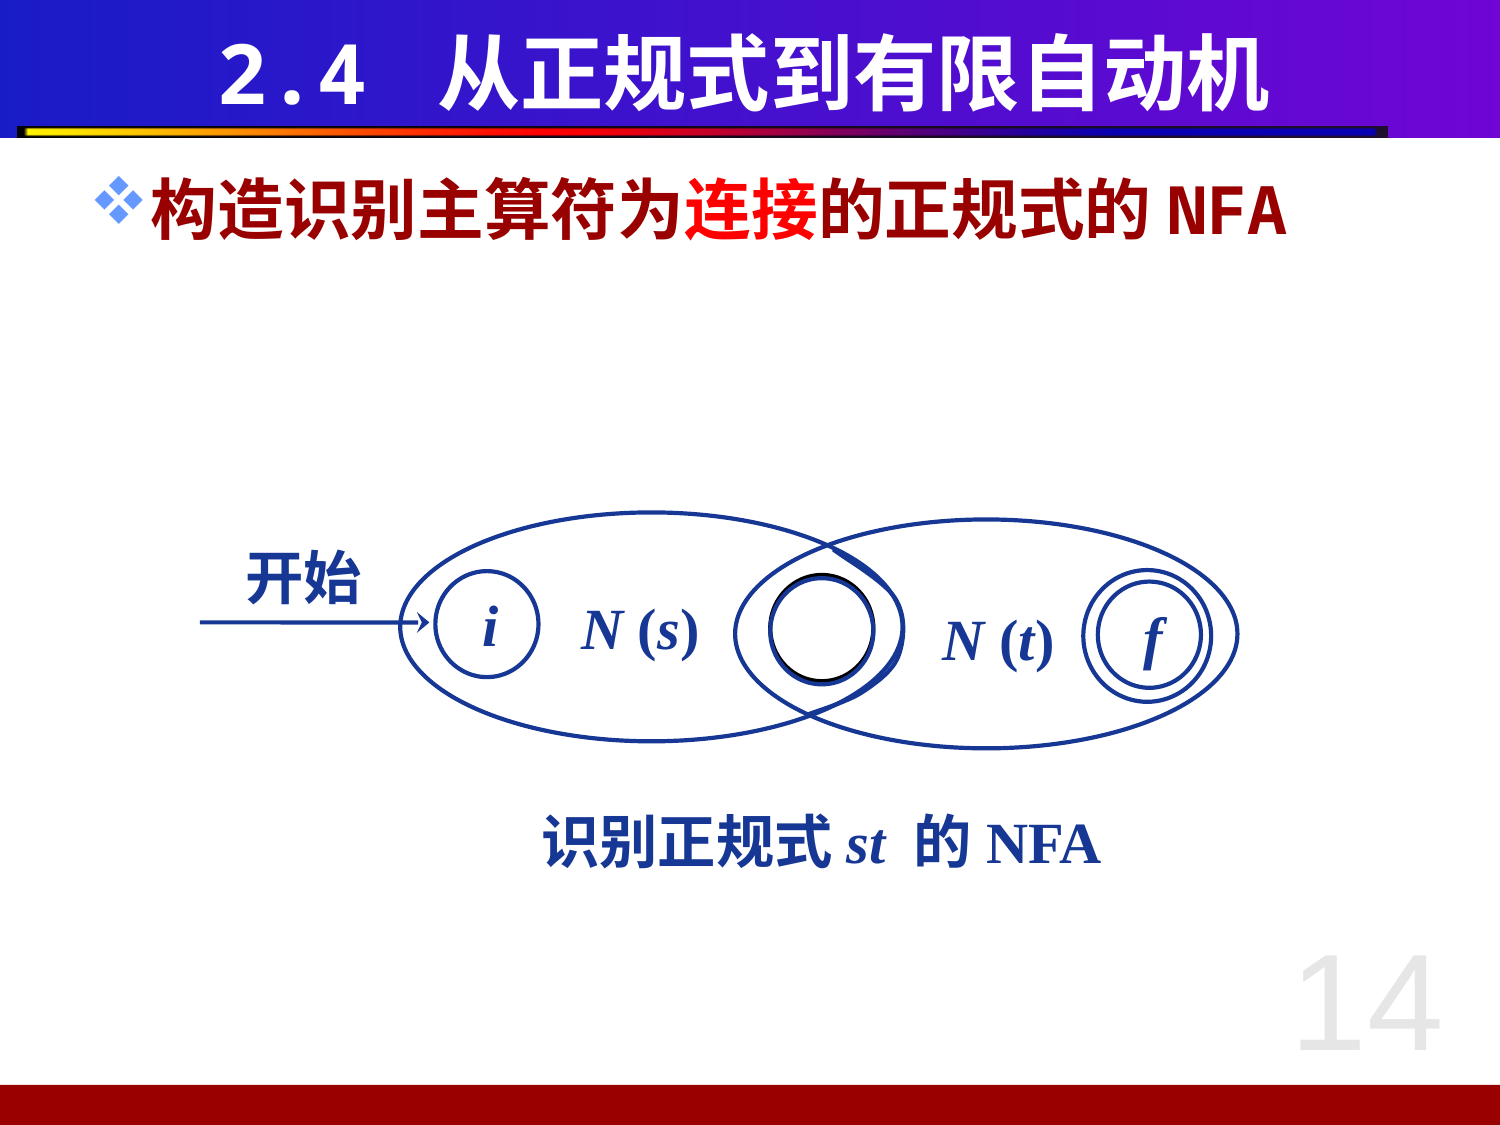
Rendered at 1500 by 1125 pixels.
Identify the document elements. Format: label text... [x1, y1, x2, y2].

title 2.4 从正规式到有限自动机 [49, 24, 1438, 118]
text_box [199, 512, 1238, 890]
list 构造识别主算符为连接的正规式的NFA [74, 160, 1426, 1023]
picture [17, 126, 1388, 138]
slide_number 14 [1234, 904, 1500, 1118]
